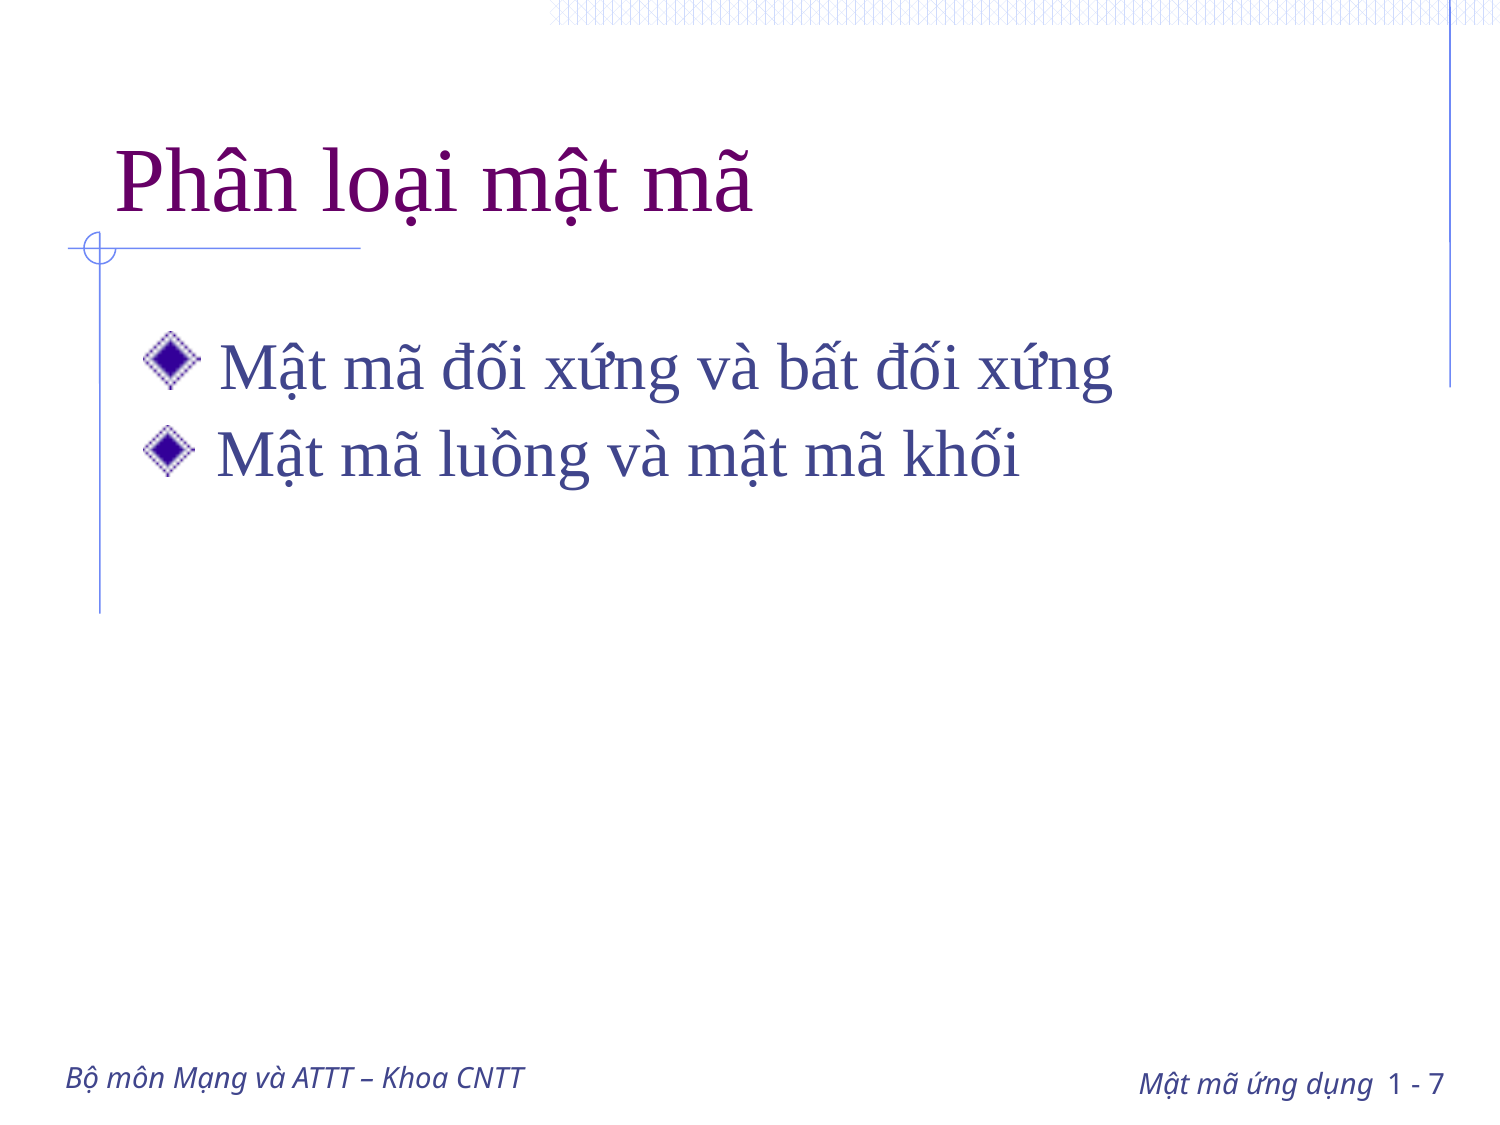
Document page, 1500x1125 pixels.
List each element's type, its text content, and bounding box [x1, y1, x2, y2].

list Mật mã đối xứng và bất đối xứng Mật mã luồng và mật mã khối [128, 317, 1404, 630]
picture [143, 331, 201, 390]
slide_number Bộ môn Mạng và ATTT – Khoa CNTT [50, 1027, 638, 1103]
title Phân loại mật mã [99, 50, 1375, 238]
picture [143, 425, 195, 477]
